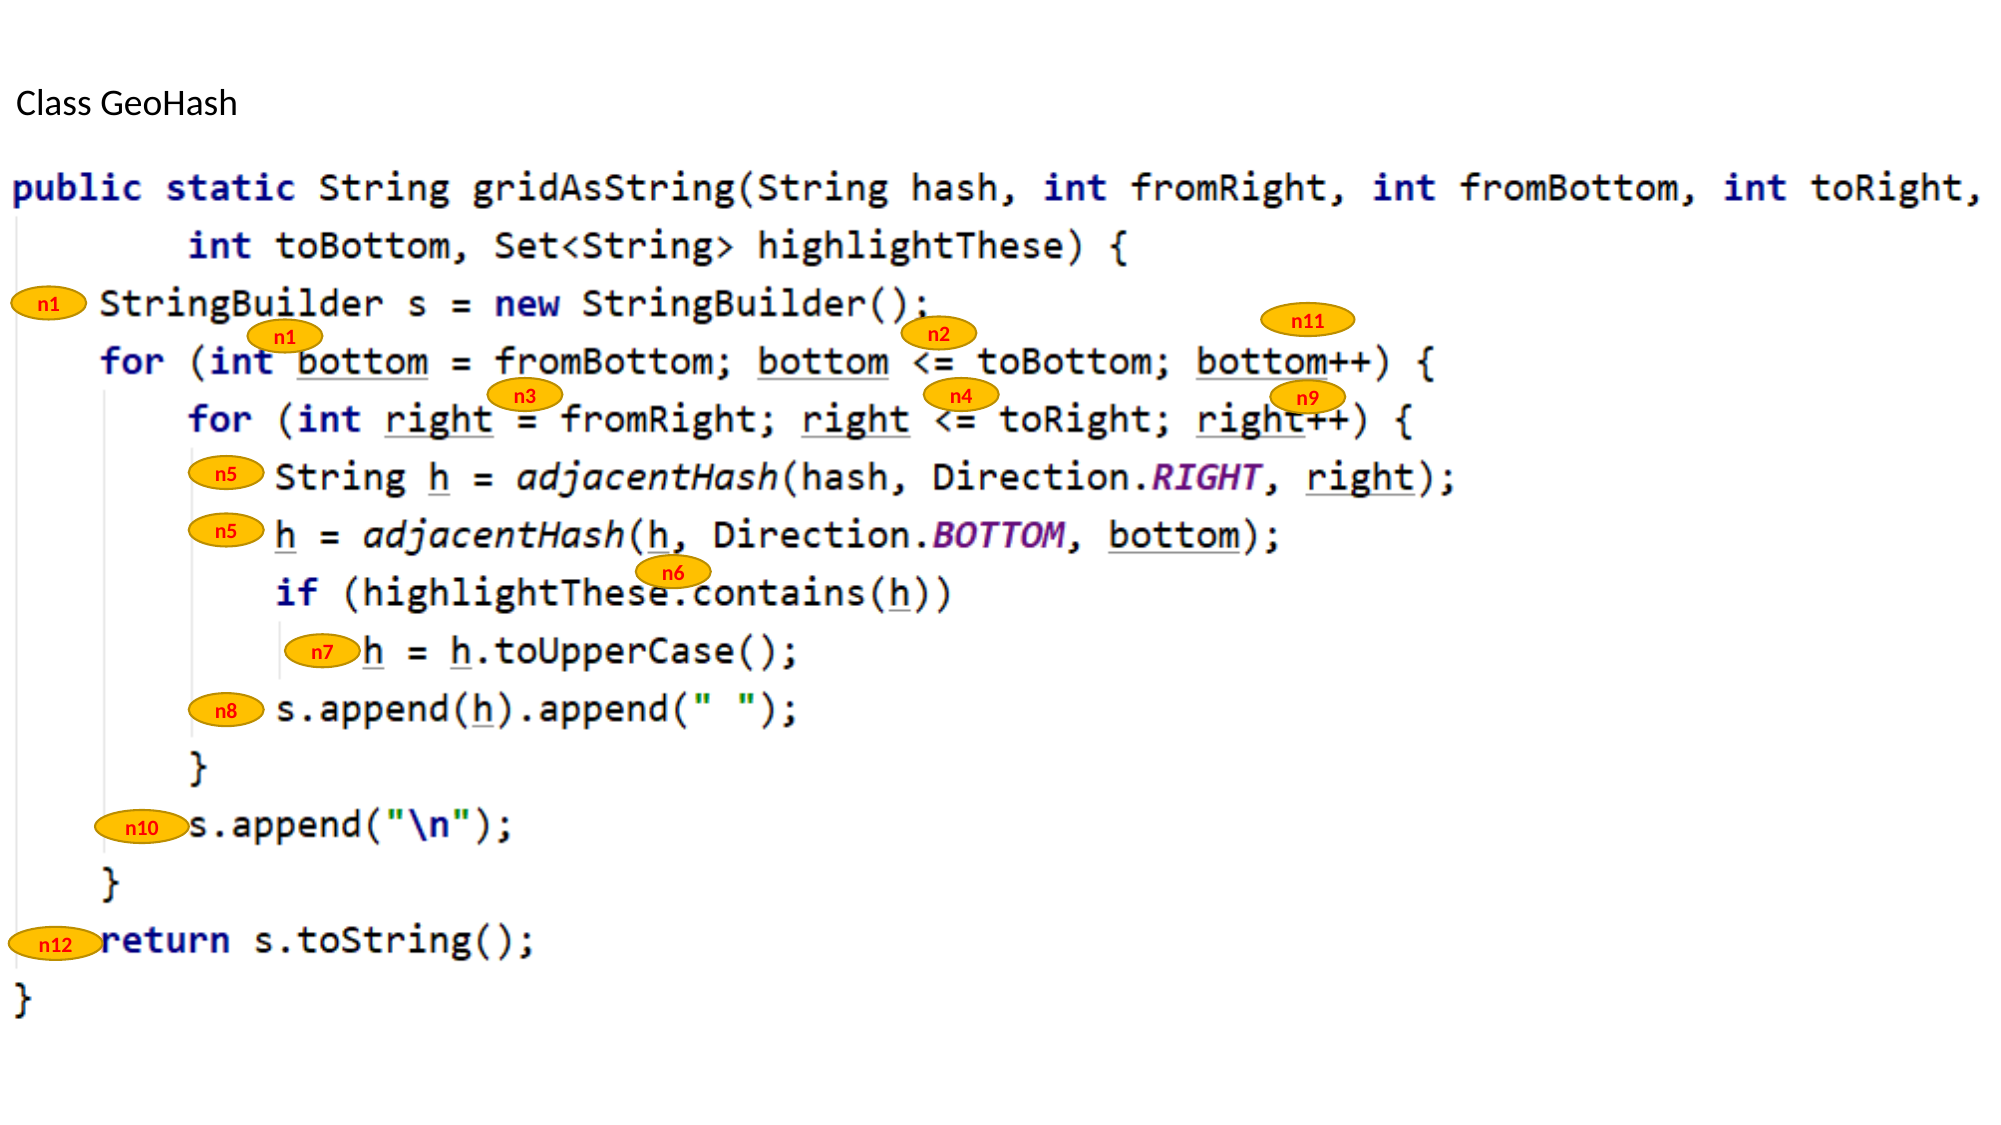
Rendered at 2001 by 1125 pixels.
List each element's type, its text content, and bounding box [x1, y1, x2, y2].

text_box Class GeoHash [1, 70, 254, 131]
picture [0, 155, 1998, 1021]
